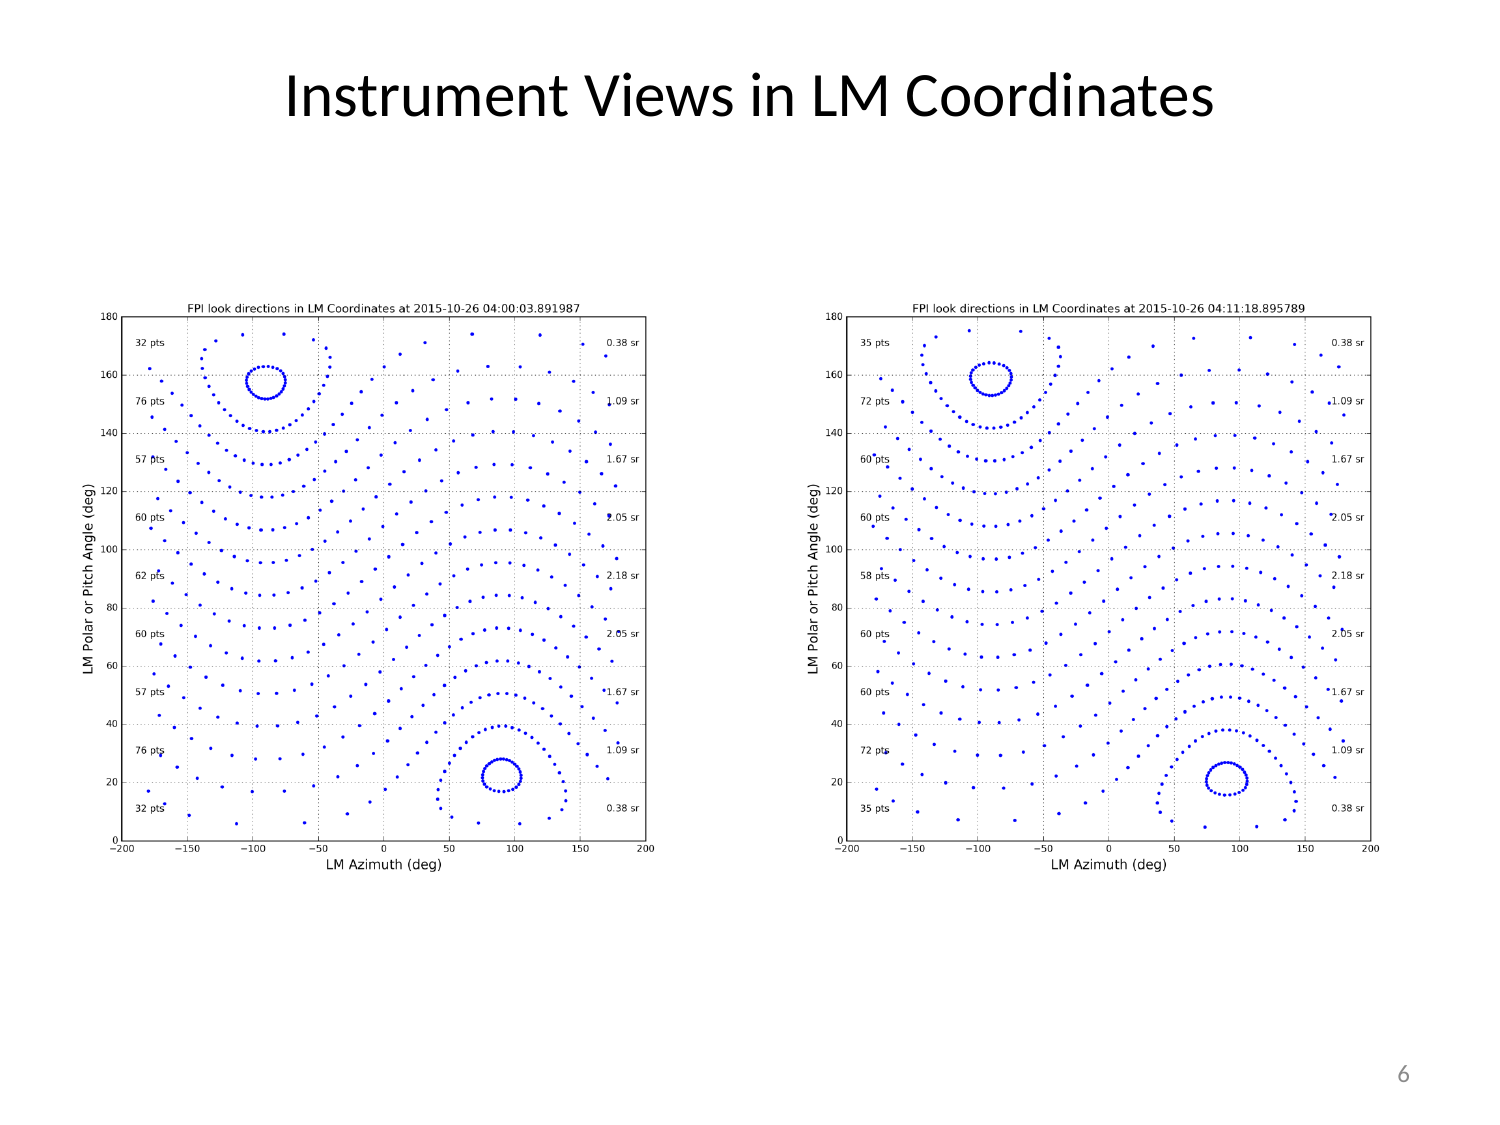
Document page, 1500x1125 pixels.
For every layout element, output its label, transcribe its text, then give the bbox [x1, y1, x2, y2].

title Instrument Views in LM Coordinates [75, 45, 1425, 138]
slide_number 6 [1074, 1042, 1425, 1103]
picture [37, 249, 713, 926]
picture [762, 249, 1438, 926]
